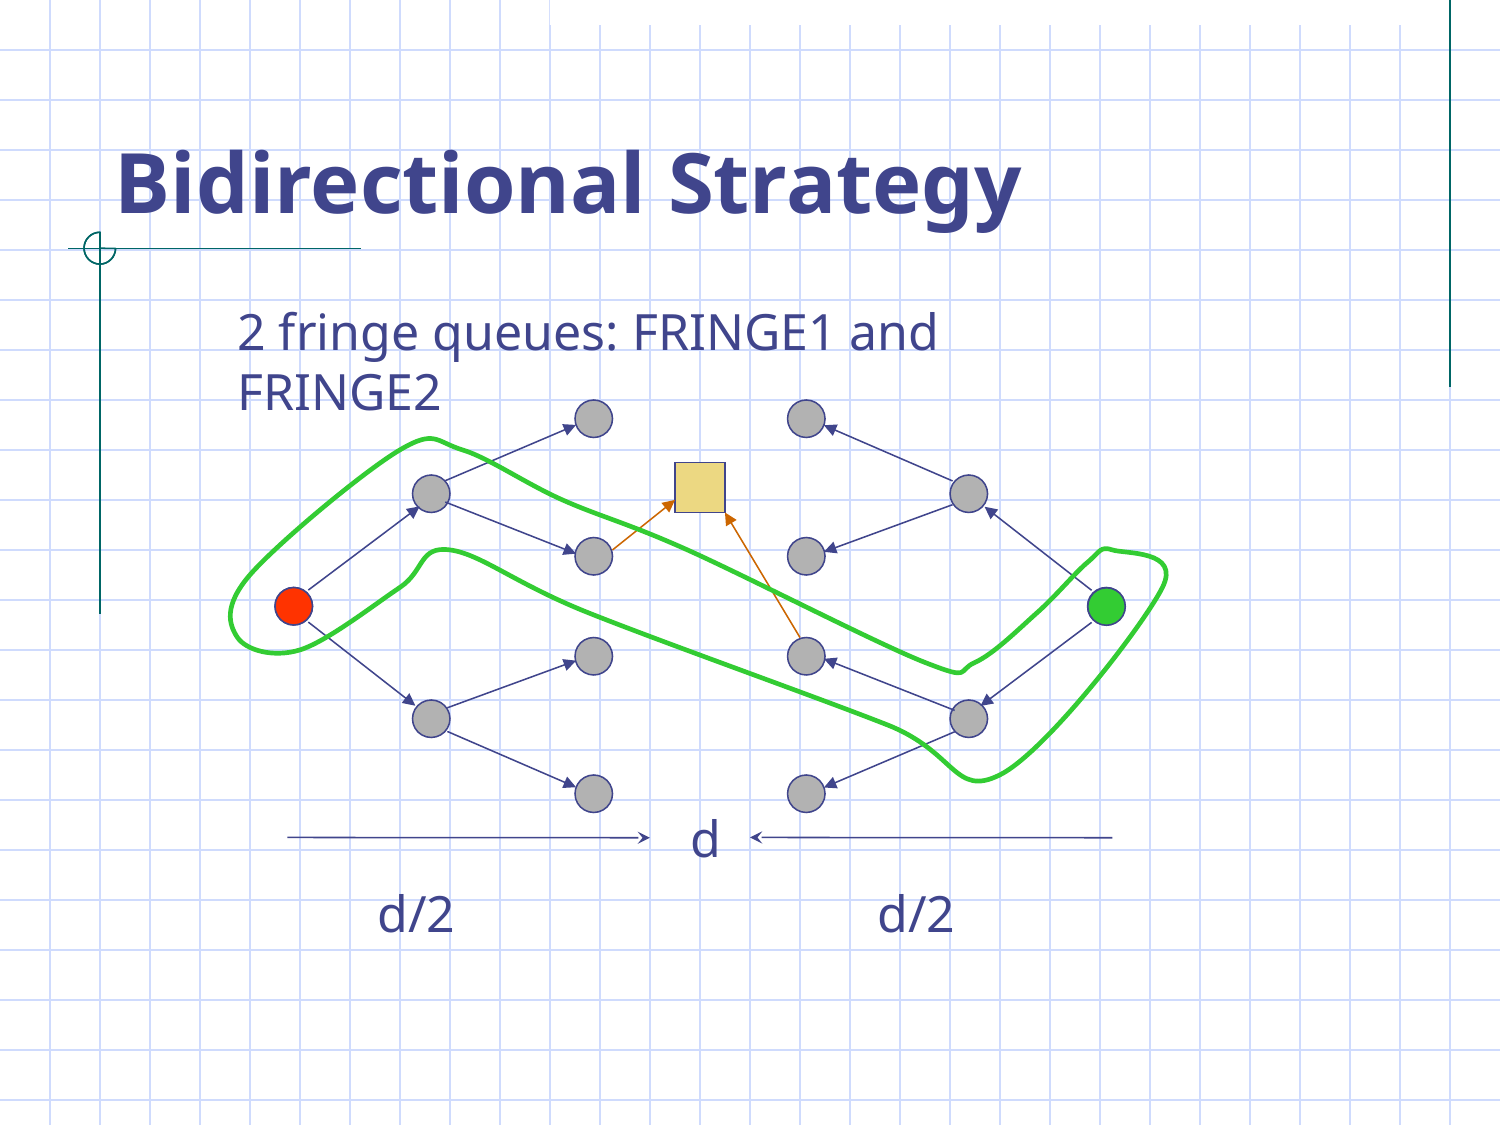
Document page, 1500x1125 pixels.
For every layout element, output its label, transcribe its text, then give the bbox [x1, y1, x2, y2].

text_box d/2 [362, 874, 500, 950]
text_box [675, 646, 782, 686]
text_box 2 fringe queues: FRINGE1 and FRINGE2 [222, 292, 1139, 428]
title Bidirectional Strategy [99, 50, 1375, 238]
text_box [787, 399, 1126, 813]
text_box [1129, 552, 1167, 639]
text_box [237, 437, 651, 776]
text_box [612, 462, 801, 638]
text_box d/2 [862, 874, 1000, 950]
text_box d [674, 799, 738, 875]
